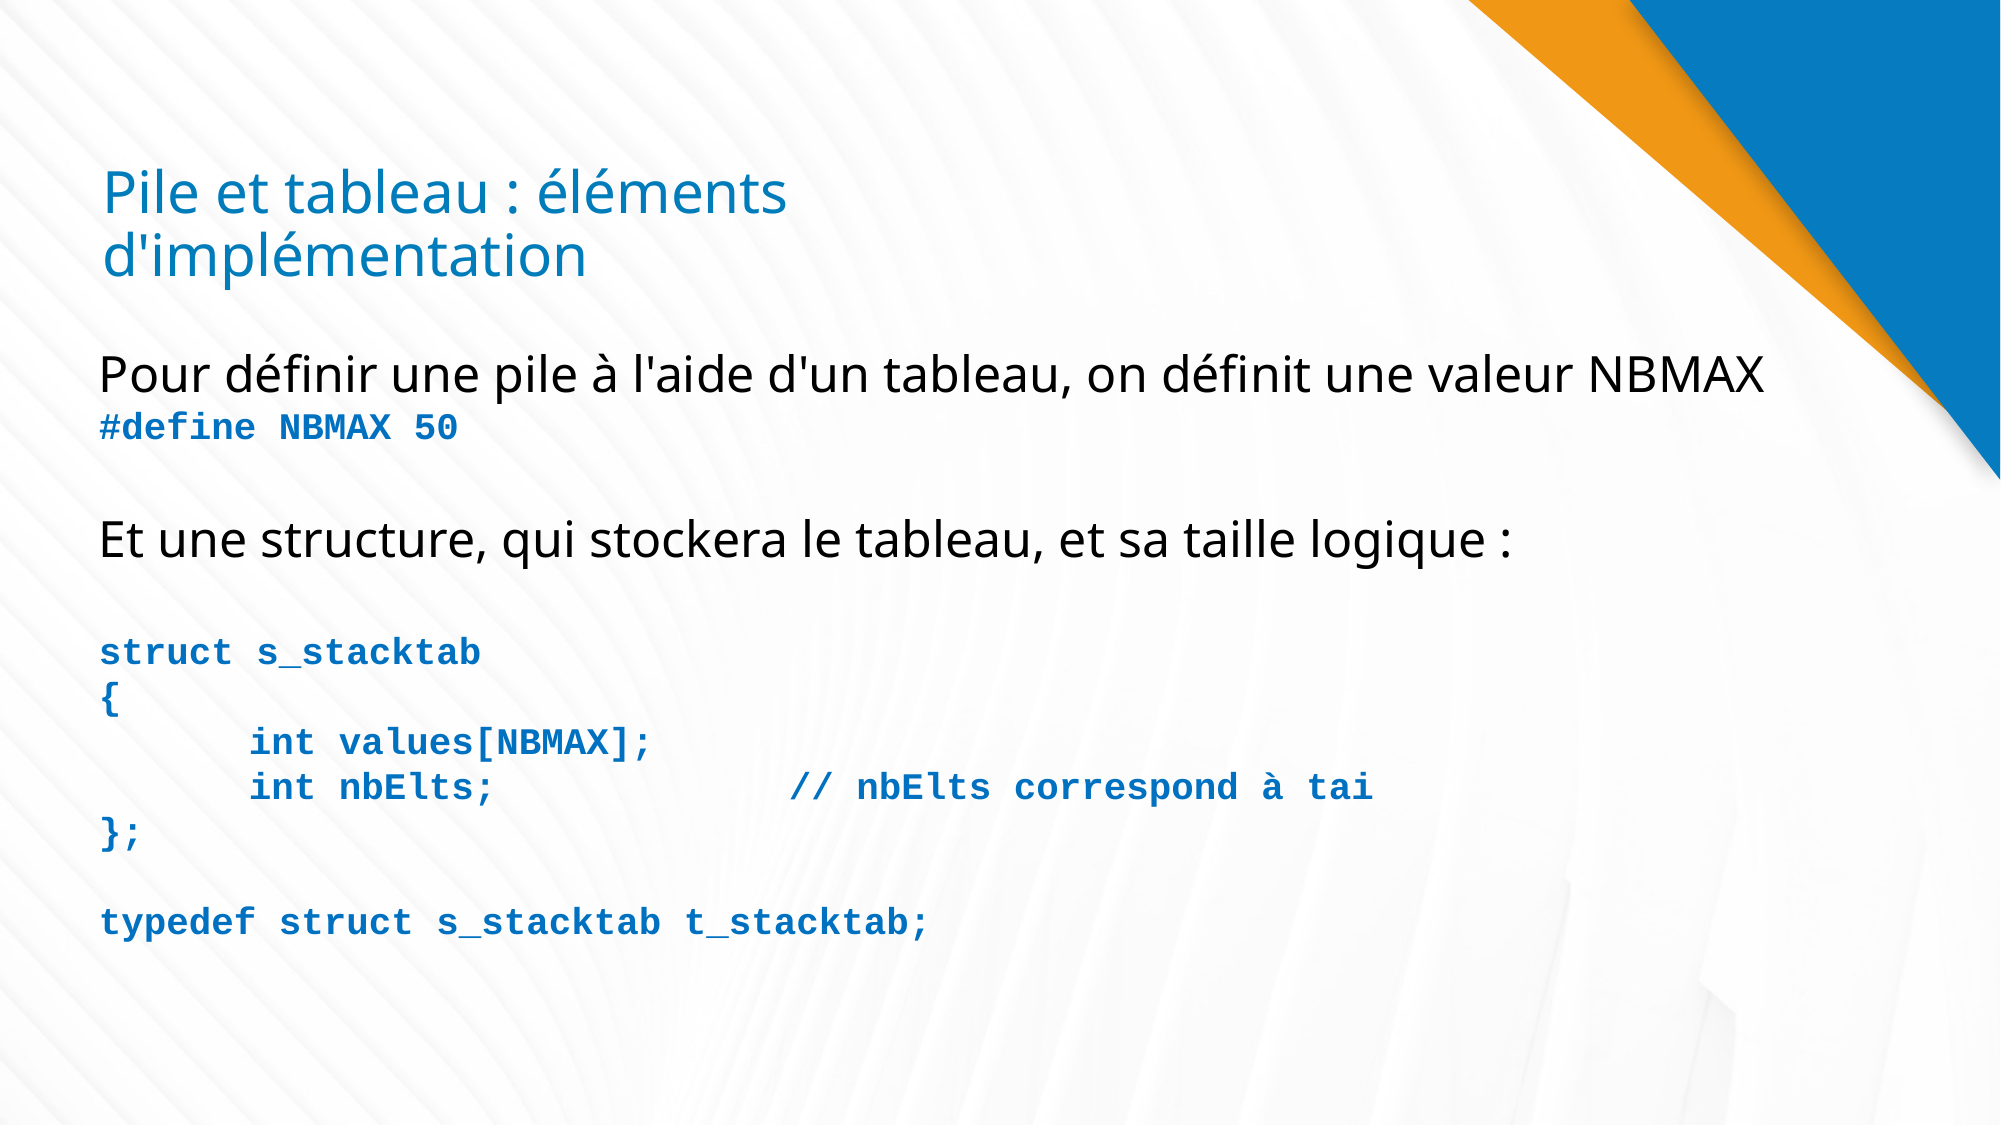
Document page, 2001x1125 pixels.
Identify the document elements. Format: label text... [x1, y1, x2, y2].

title Pile et tableau : éléments d'implémentation [102, 159, 1291, 297]
text_box Pour définir une pile à l'aide d'un tableau, on définit une valeur NBMAX #define NBMAX 50 Et une structure, qui stockera le tableau, et sa taille logique : struct s_stacktab { int values[NBMAX]; int nbElts; // nbElts correspond à tai }; typedef struct s_stacktab t_stacktab; [84, 334, 1931, 950]
picture [0, 0, 2001, 1125]
